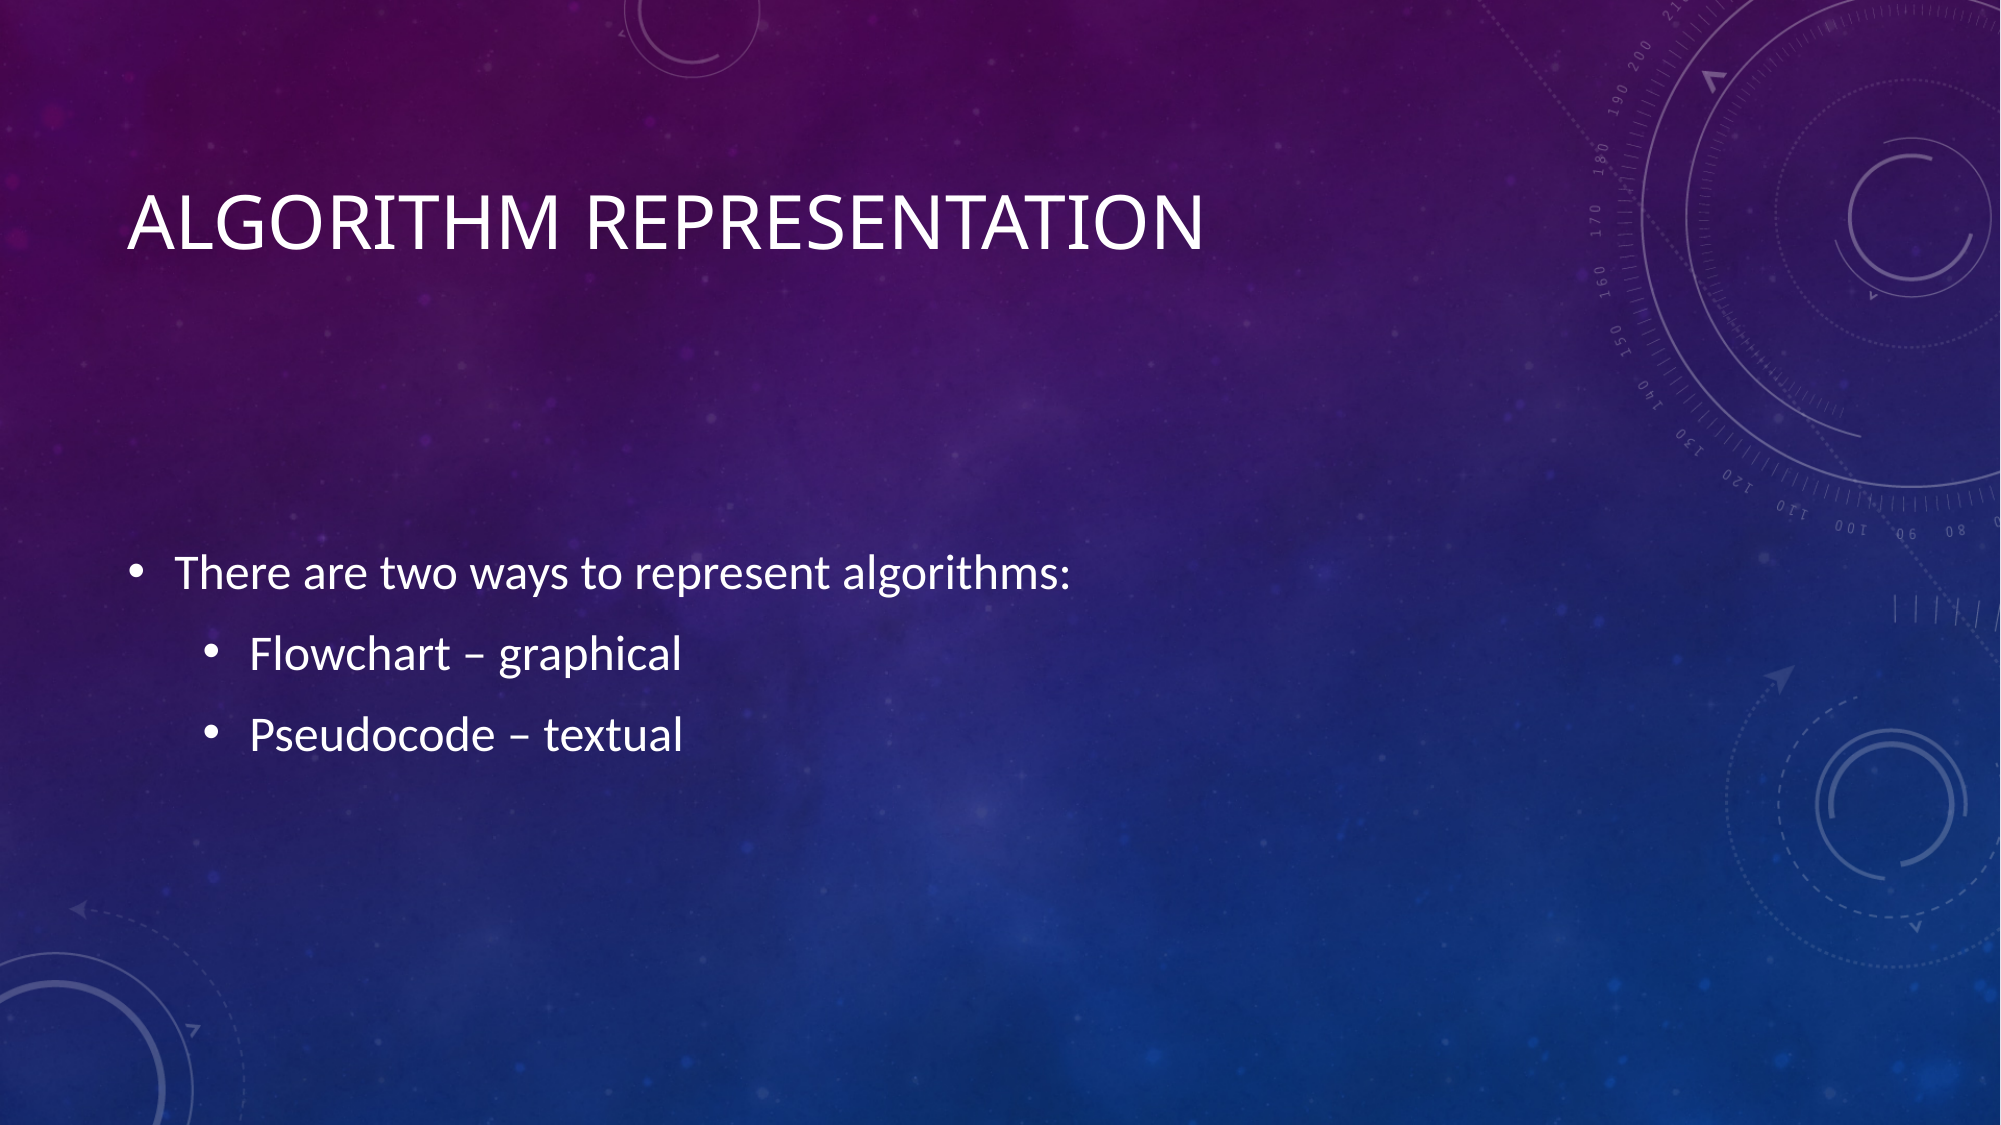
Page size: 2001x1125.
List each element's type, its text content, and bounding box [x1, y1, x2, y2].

title Algorithm Representation [112, 99, 1775, 339]
list There are two ways to represent algorithms: Flowchart – graphical Pseudocode – textual [112, 351, 1775, 950]
picture [0, 0, 2001, 1125]
